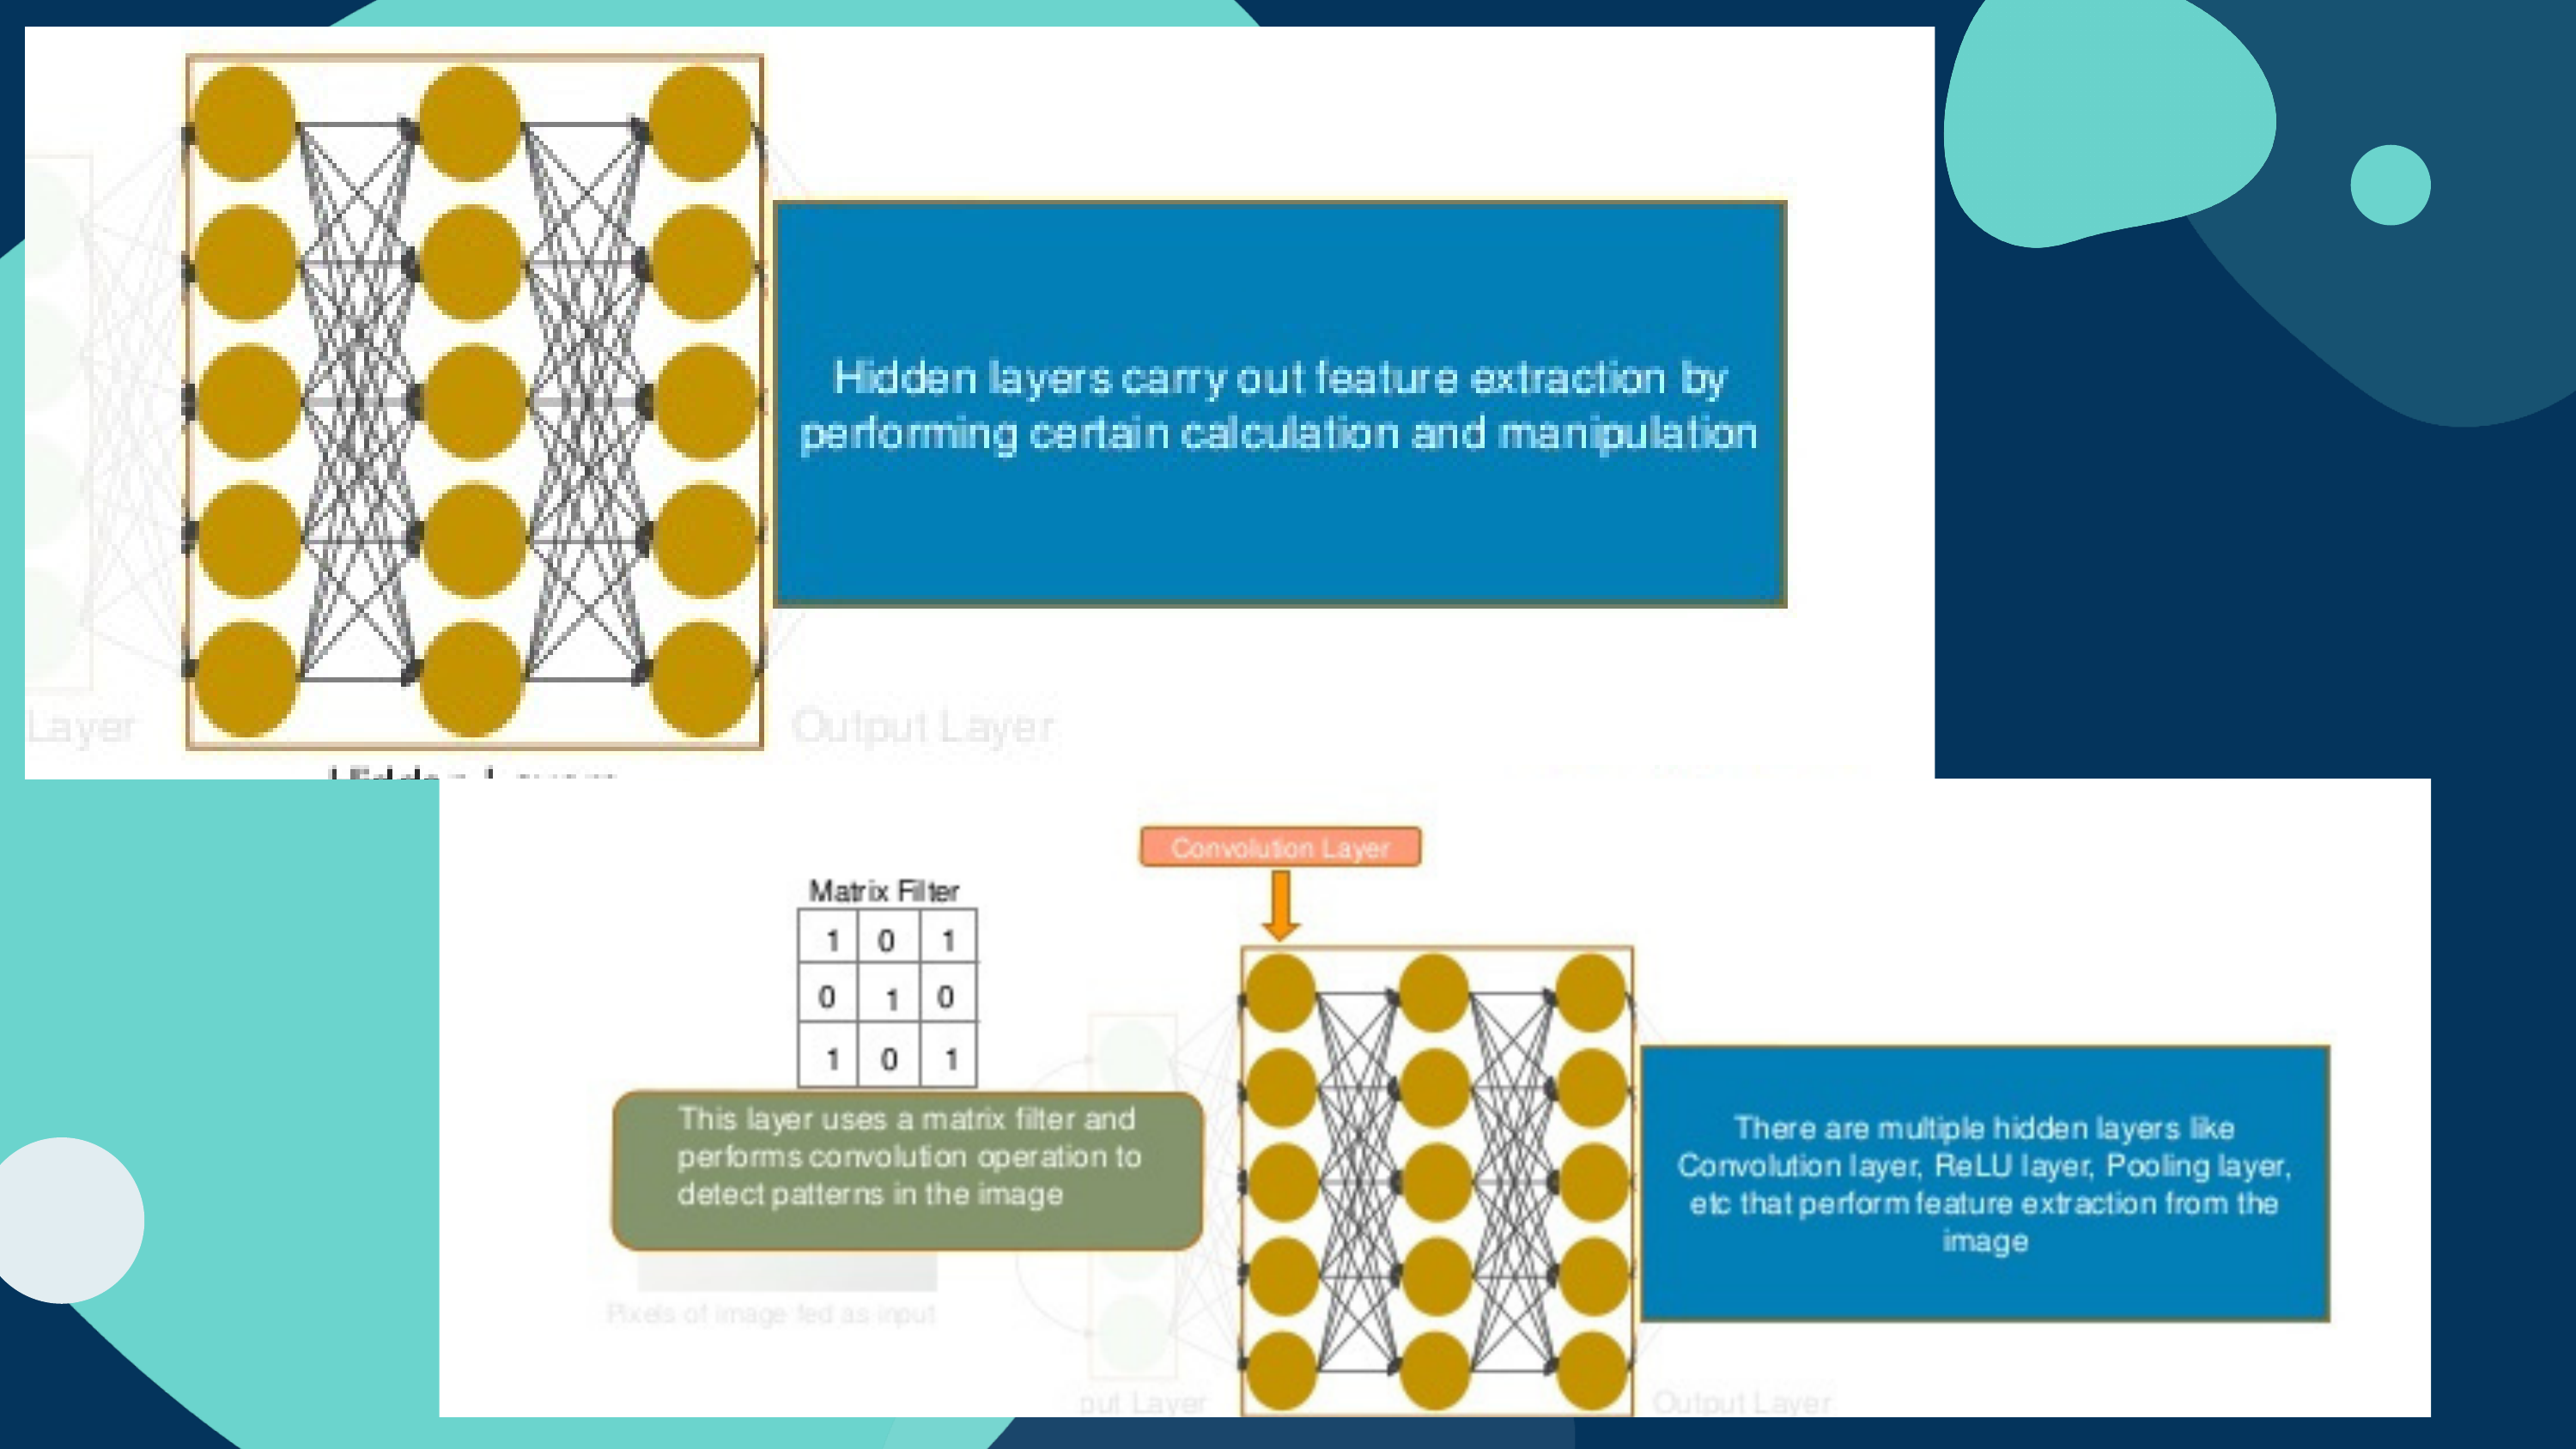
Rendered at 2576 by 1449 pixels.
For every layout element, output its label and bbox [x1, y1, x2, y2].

text_box [0, 1137, 145, 1304]
text_box [2350, 144, 2432, 226]
picture [0, 0, 2576, 1449]
